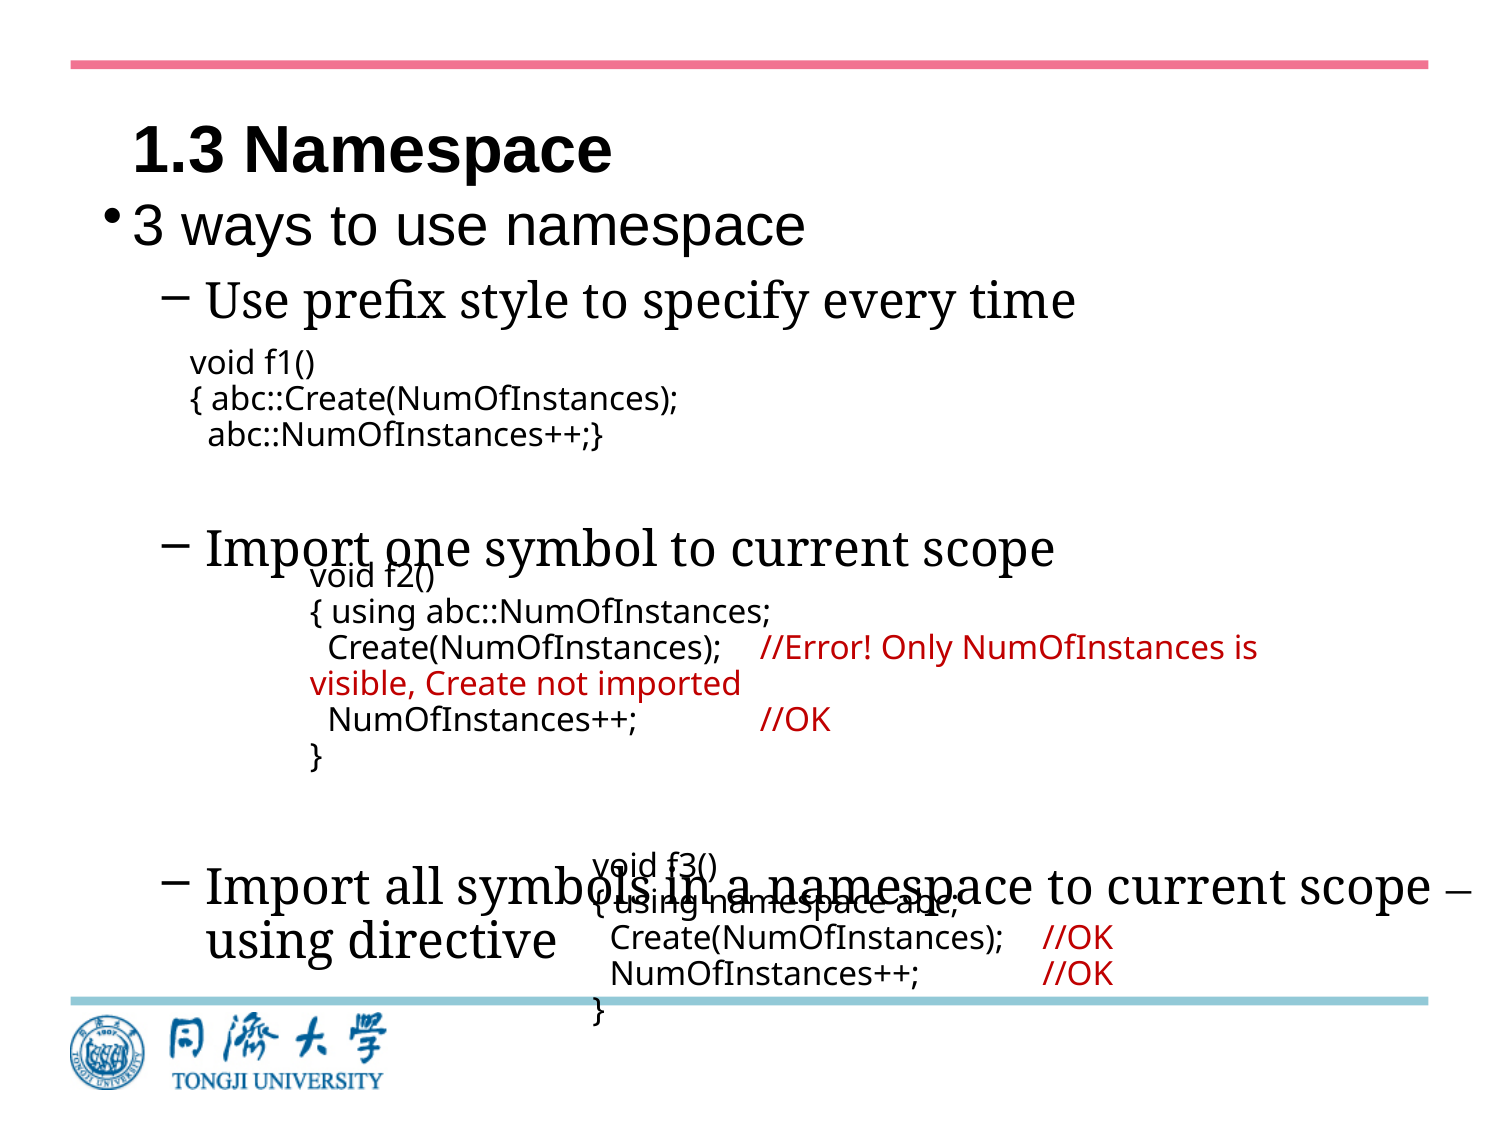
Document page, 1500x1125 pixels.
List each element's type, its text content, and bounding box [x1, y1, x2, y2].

text_box void f3() { using namespace abc; Create(NumOfInstances); //OK NumOfInstances++; //OK } [427, 841, 1300, 1037]
picture [70, 1012, 388, 1090]
text_box void f1() { abc::Create(NumOfInstances); abc::NumOfInstances++;} [24, 338, 852, 461]
list 3 ways to use namespace Use prefix style to specify every time Import one symbol to current scope Import all symbols in a namespace to current scope – using directive [87, 187, 1488, 988]
title 1.3 Namespace [117, 107, 1430, 187]
text_box void f2() { using abc::NumOfInstances; Create(NumOfInstances); //Error! Only NumOfInstances is visible, Create not imported NumOfInstances++; //OK } [145, 551, 1388, 782]
